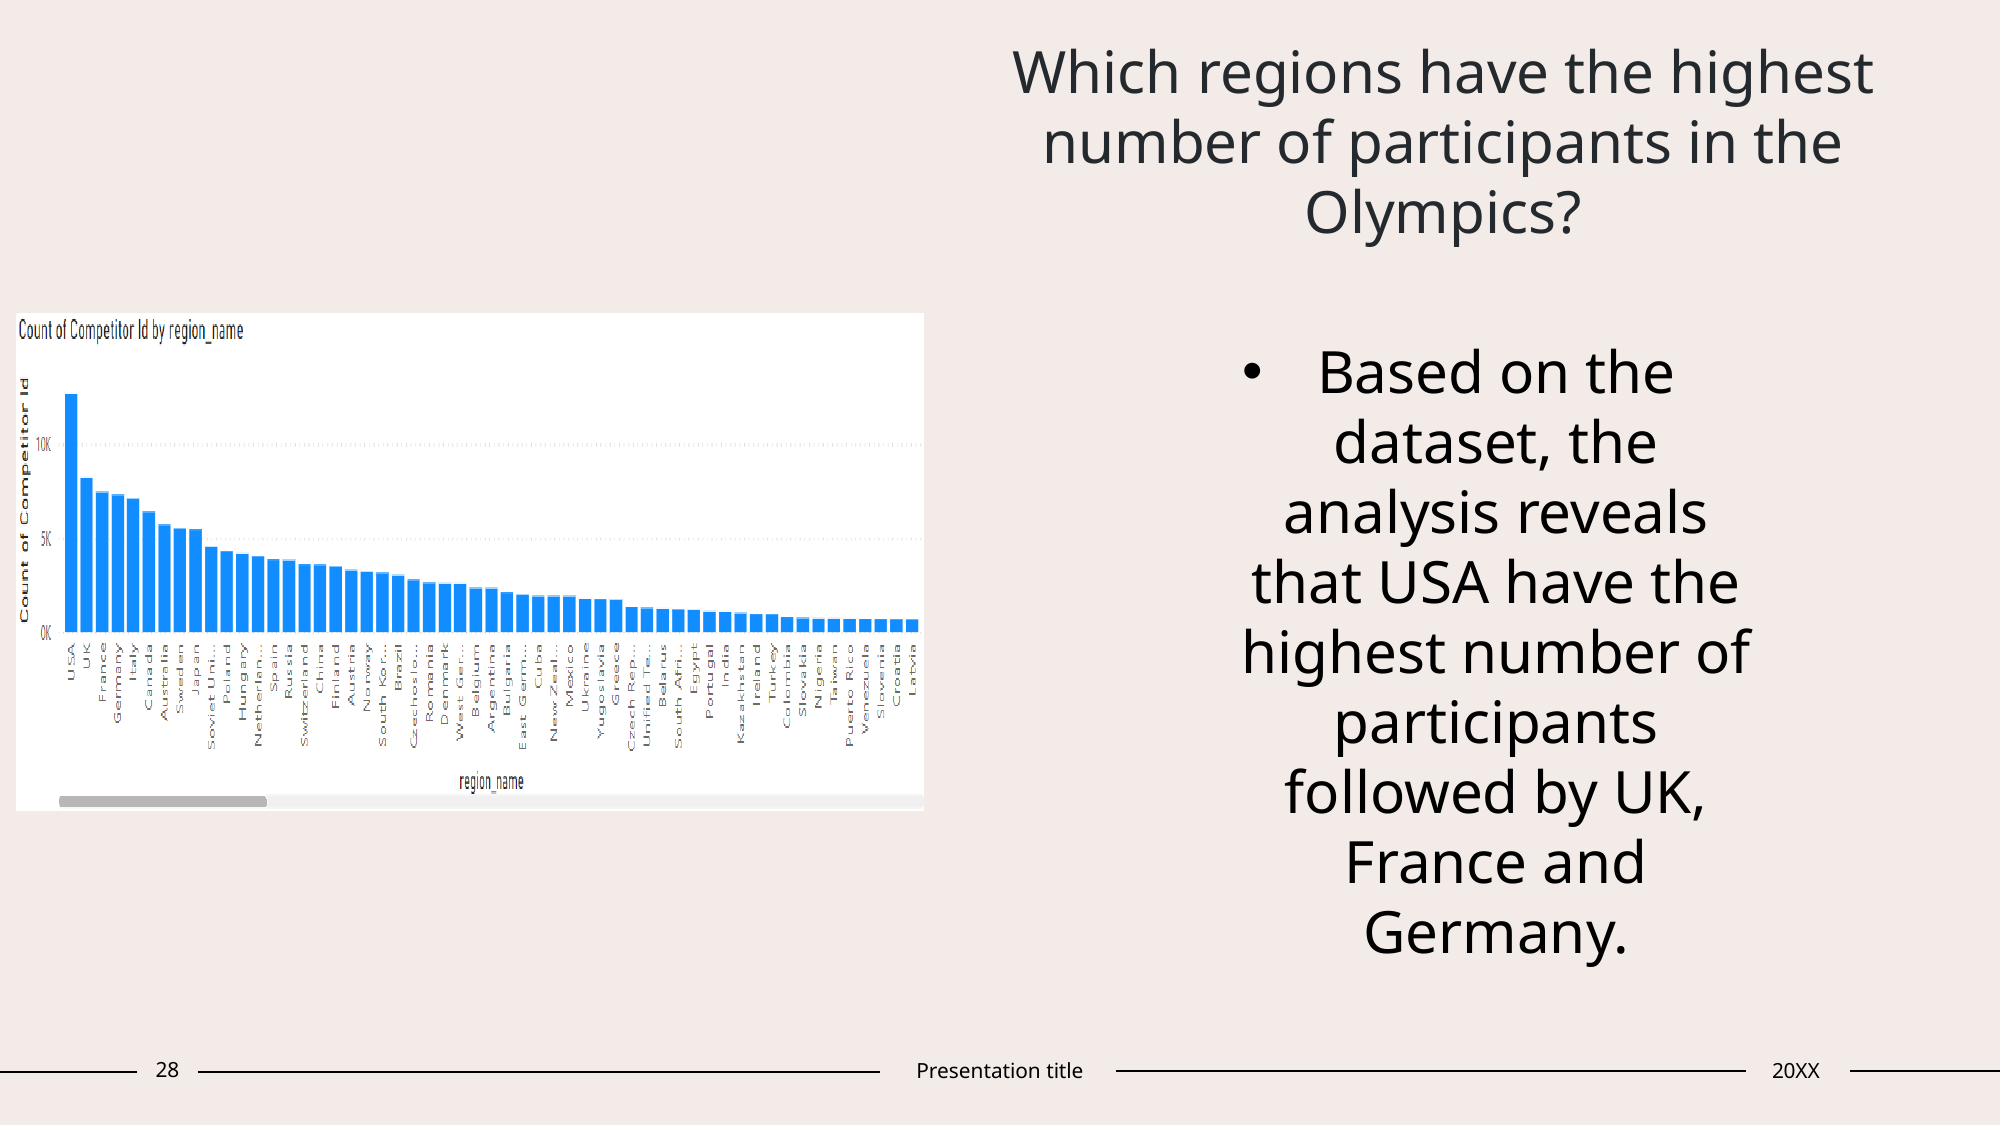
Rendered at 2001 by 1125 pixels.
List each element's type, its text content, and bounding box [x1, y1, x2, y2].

picture [15, 313, 924, 811]
slide_number 20XX [1743, 1050, 1849, 1091]
text_box Based on the dataset, the analysis reveals that USA have the highest number of participants followed by UK, France and Germany. [1144, 327, 1774, 973]
title Which regions have the highest number of participants in the Olympics? [944, 27, 1943, 195]
footer Presentation title [879, 1050, 1120, 1091]
slide_number 28 [137, 1050, 198, 1091]
